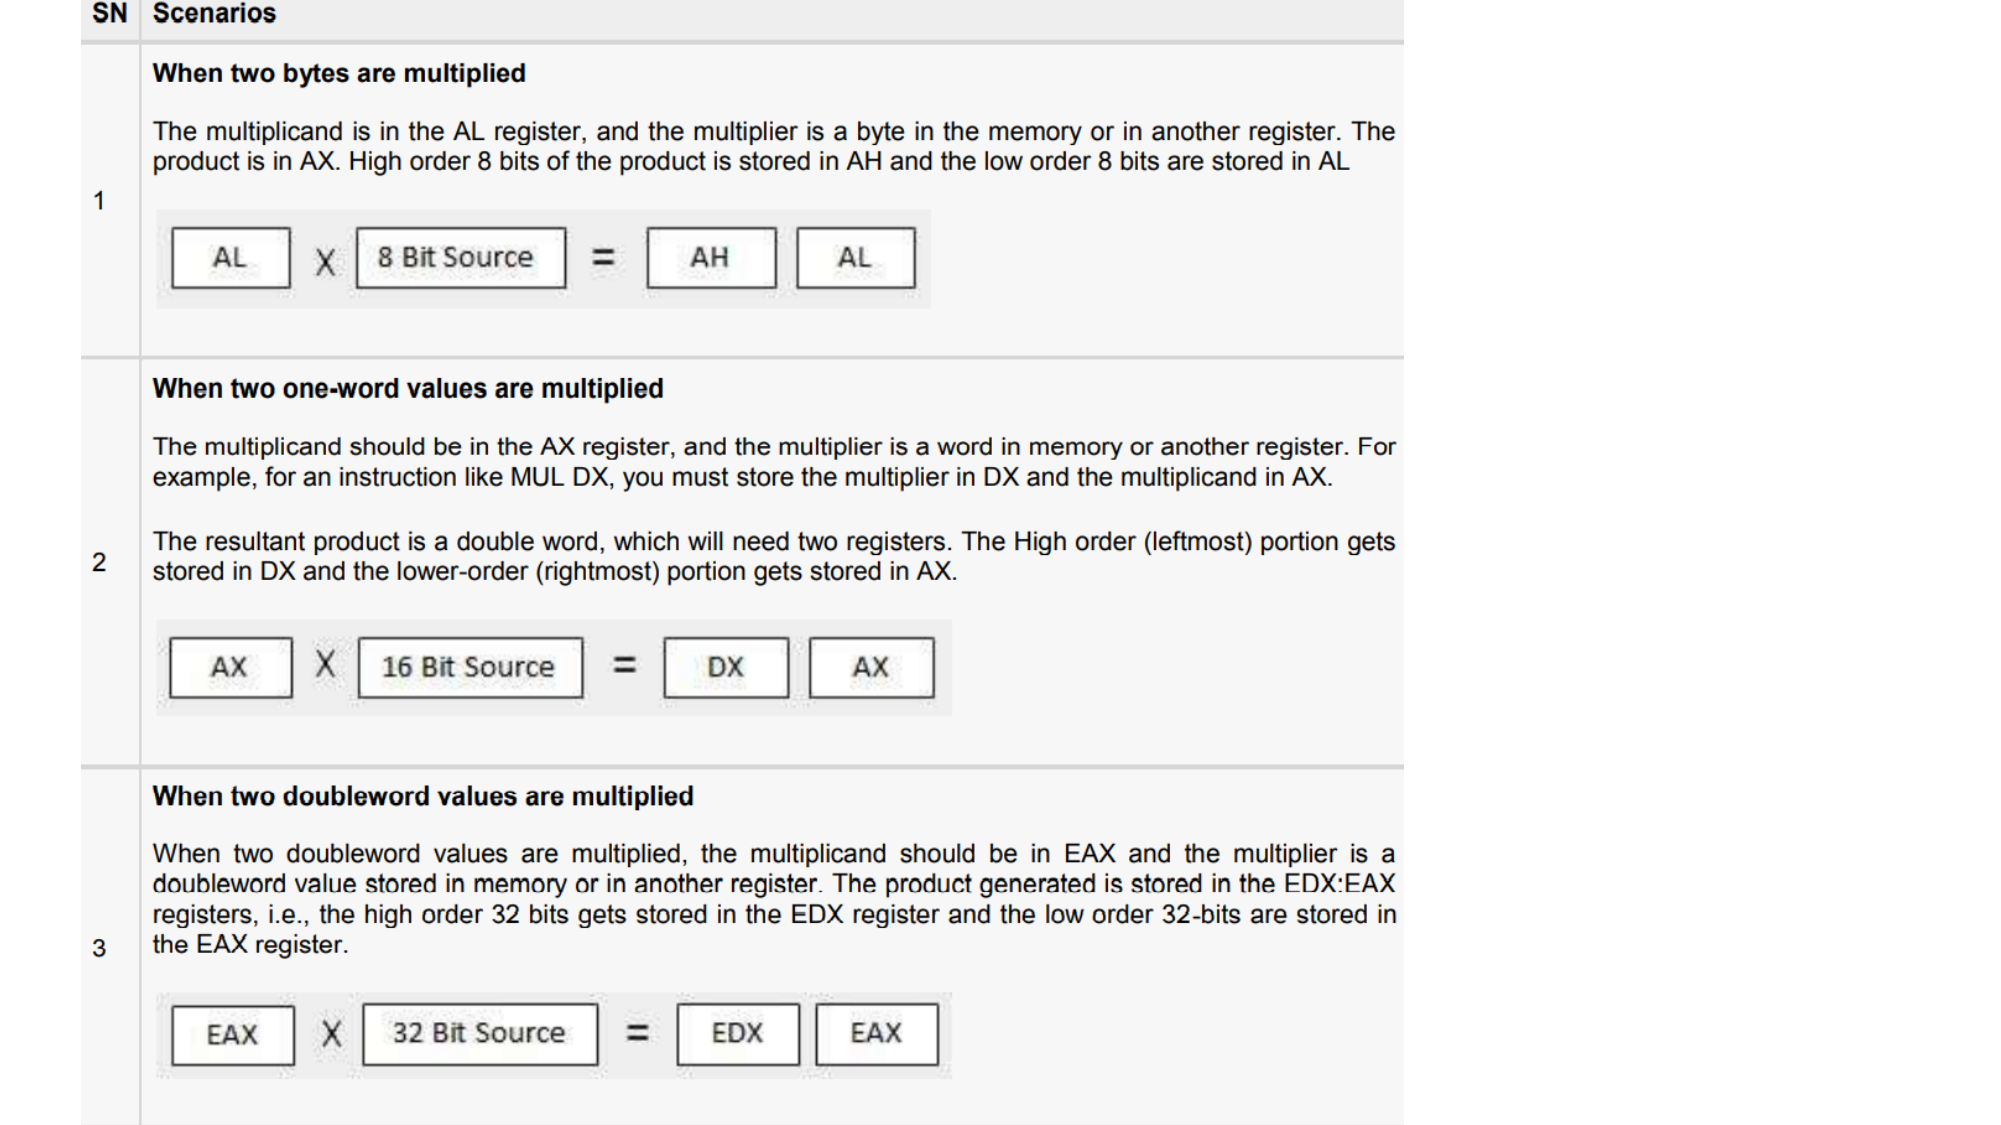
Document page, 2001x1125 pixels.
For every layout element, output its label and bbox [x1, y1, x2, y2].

list [81, 0, 1404, 1125]
